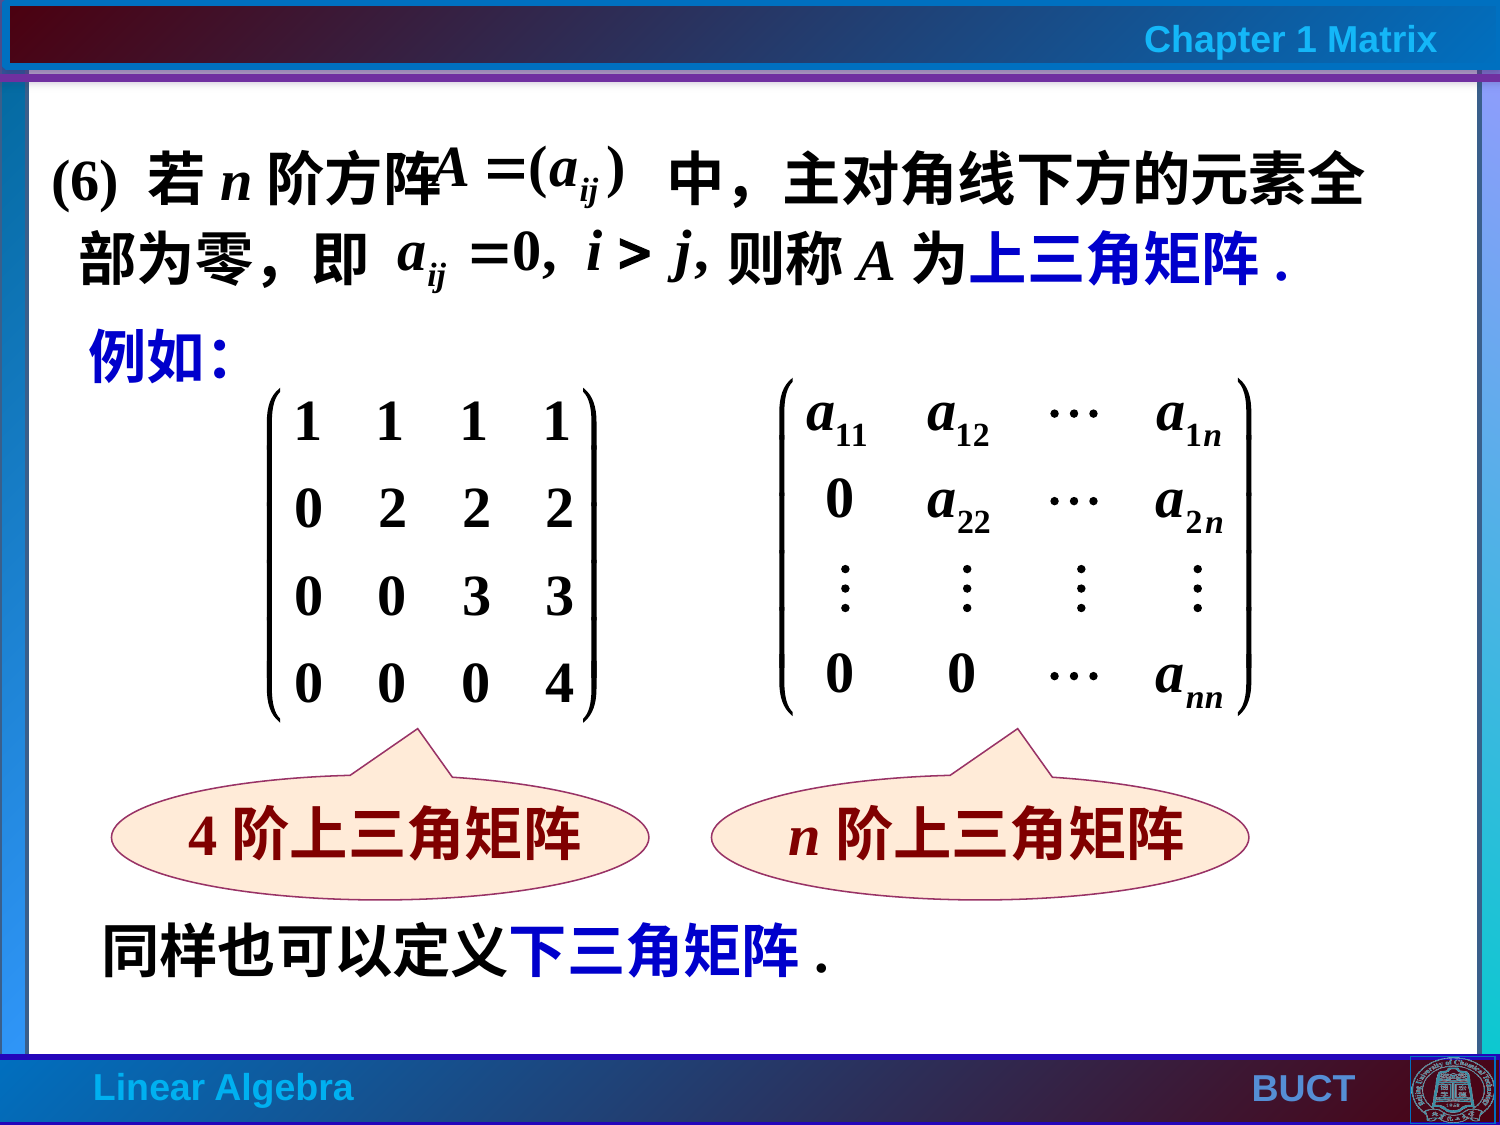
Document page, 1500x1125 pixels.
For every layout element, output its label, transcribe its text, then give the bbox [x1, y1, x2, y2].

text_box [111, 774, 710, 901]
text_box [773, 374, 1262, 719]
text_box 同样也可以定义下三角矩阵. [86, 907, 844, 992]
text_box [711, 774, 1375, 901]
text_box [36, 123, 1412, 302]
text_box 例如： [73, 312, 1362, 398]
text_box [261, 385, 608, 726]
